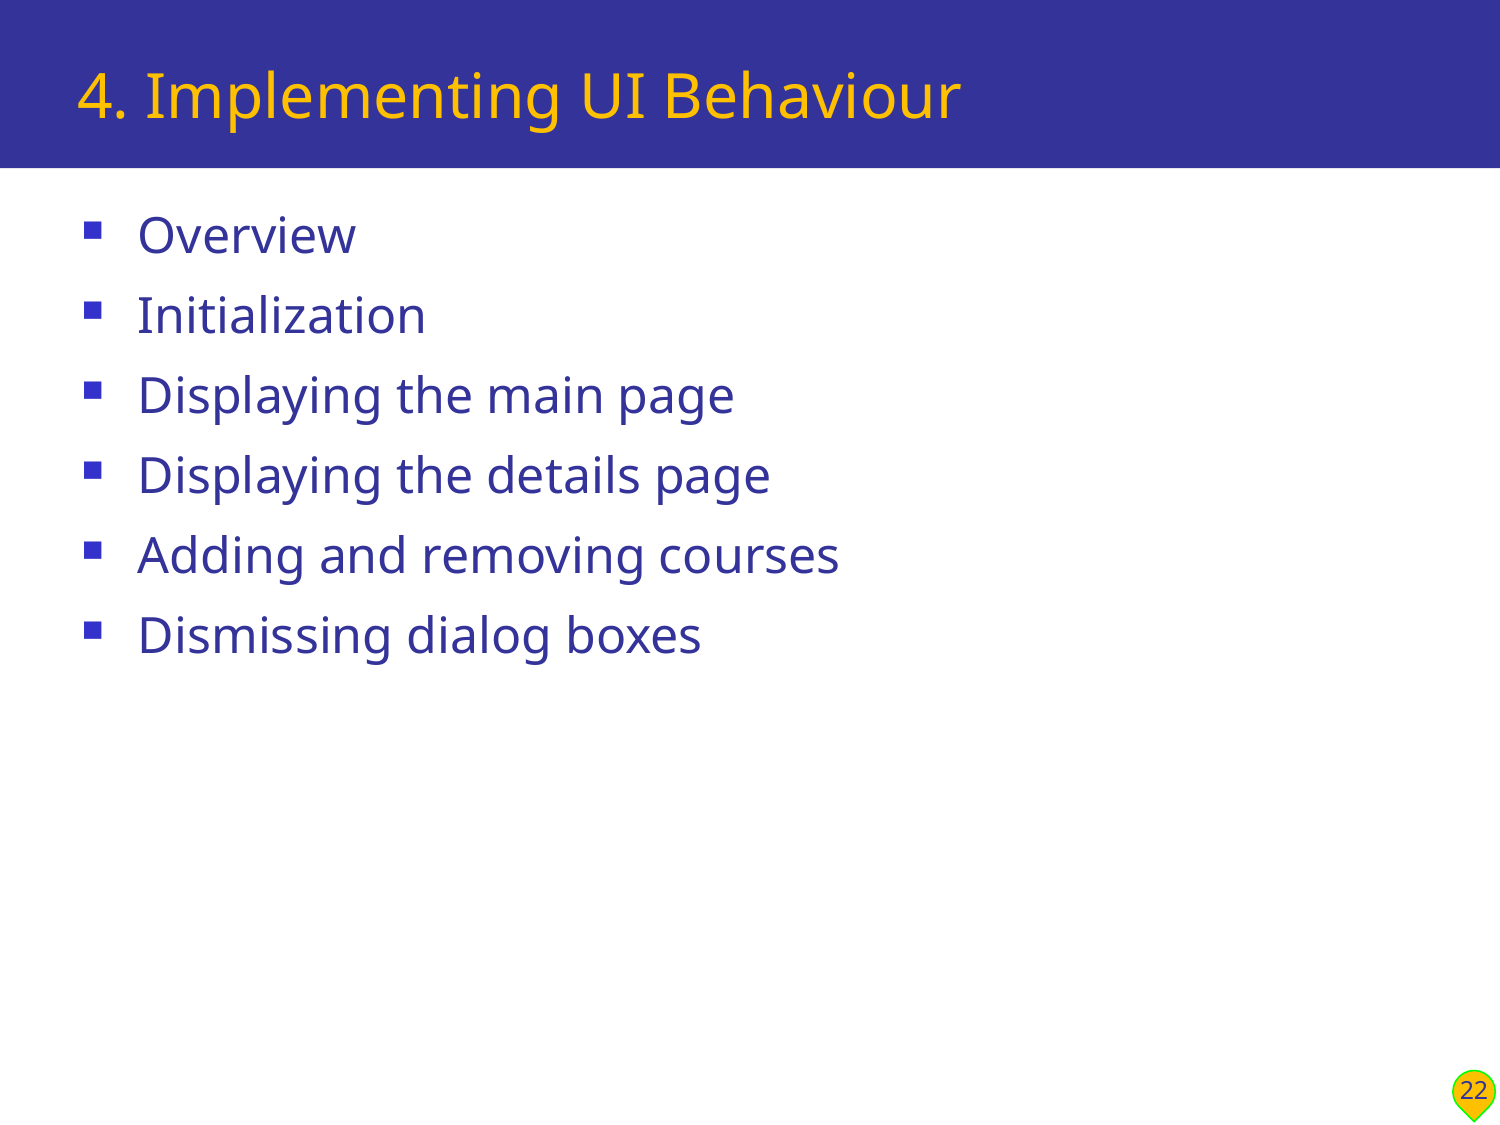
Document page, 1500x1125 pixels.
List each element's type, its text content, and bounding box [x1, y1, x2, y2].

list Overview Initialization Displaying the main page Displaying the details page Adding and removing courses Dismissing dialog boxes [66, 196, 1460, 1007]
footer 22 [1431, 1040, 1500, 1117]
title 4. Implementing UI Behaviour [61, 24, 1465, 139]
